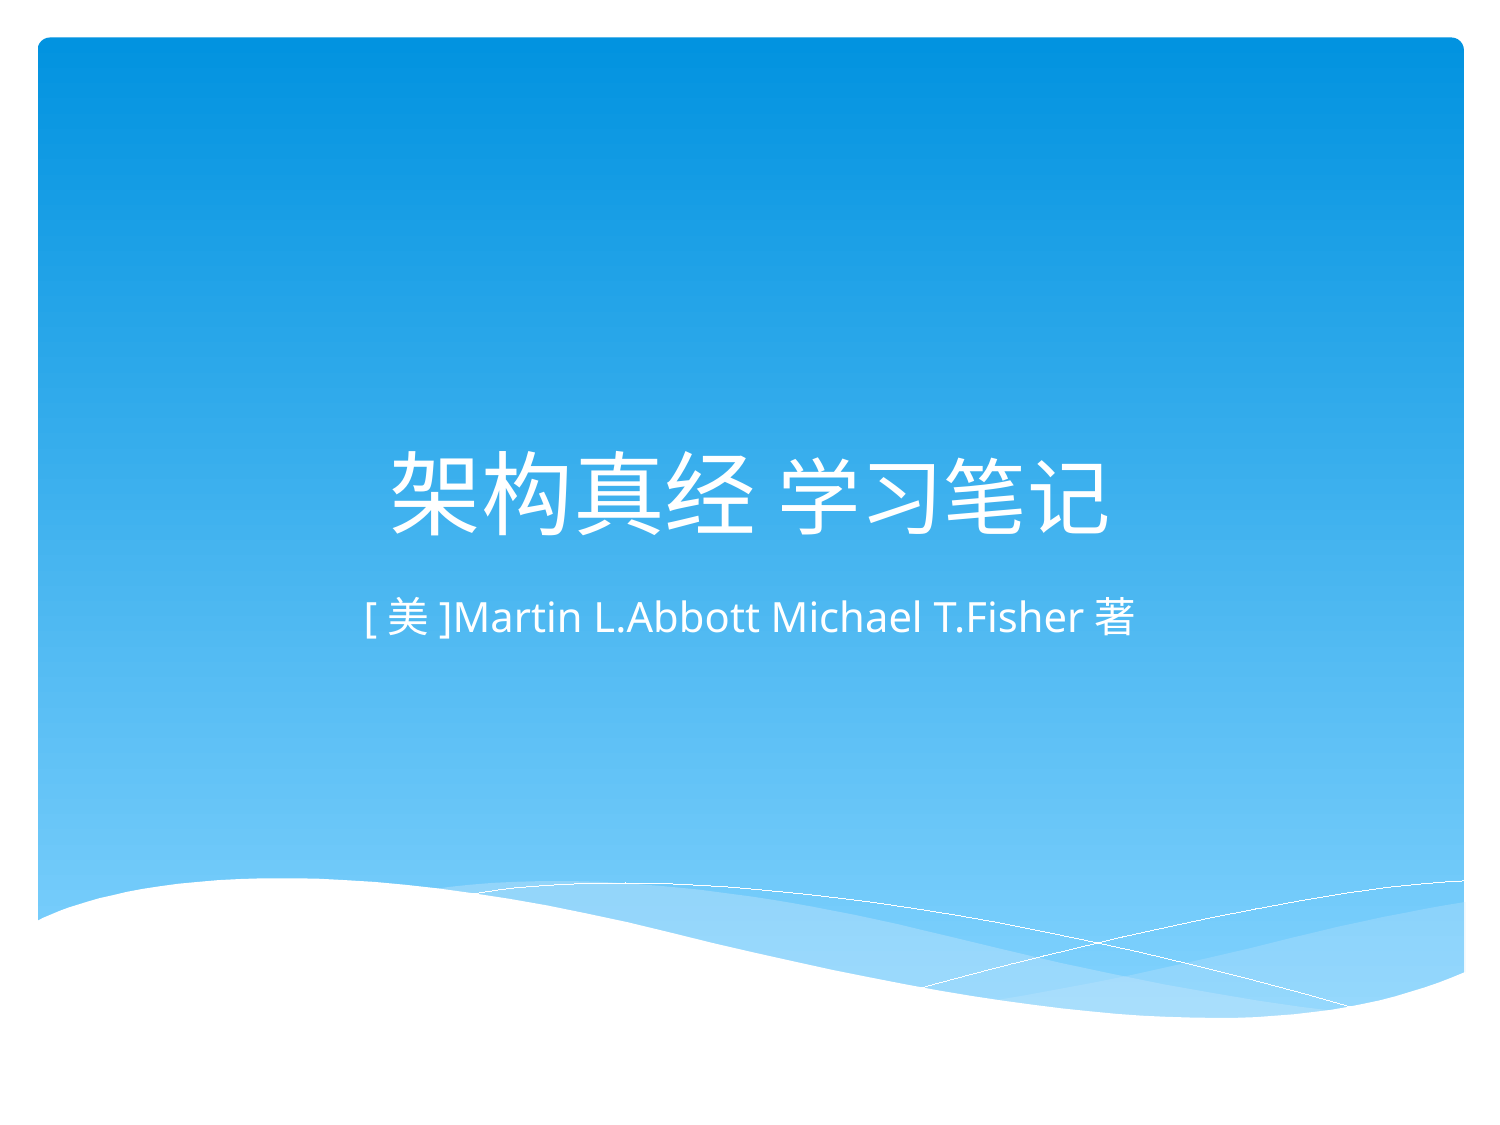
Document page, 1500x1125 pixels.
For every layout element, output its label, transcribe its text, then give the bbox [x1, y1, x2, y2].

title 架构真经 学习笔记 [112, 262, 1388, 555]
subtitle [美]Martin L.Abbott Michael T.Fisher著 [225, 583, 1275, 825]
